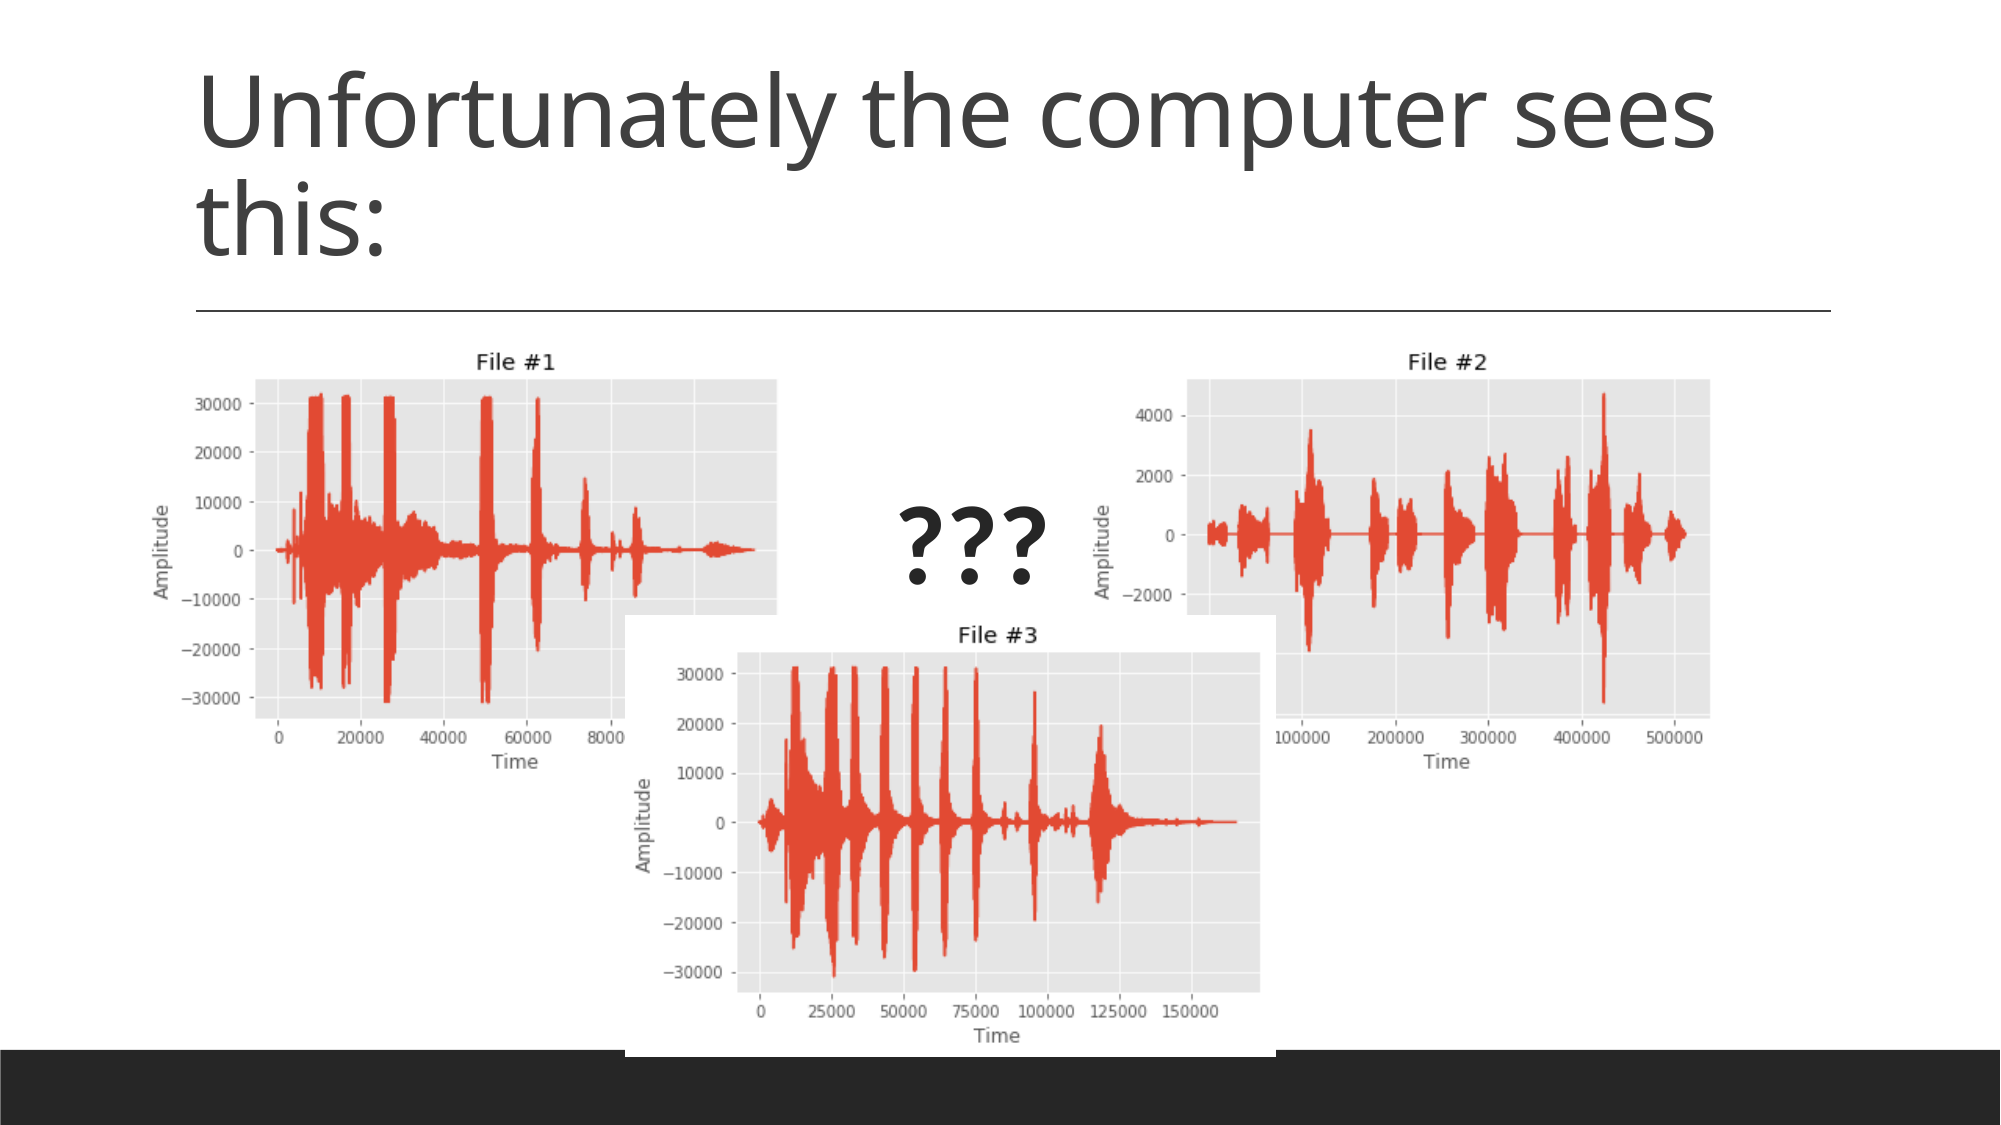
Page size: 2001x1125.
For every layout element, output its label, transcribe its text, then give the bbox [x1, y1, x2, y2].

title Unfortunately the computer sees this: [180, 47, 1830, 285]
text_box ??? [879, 464, 1066, 612]
picture [143, 341, 1727, 1057]
